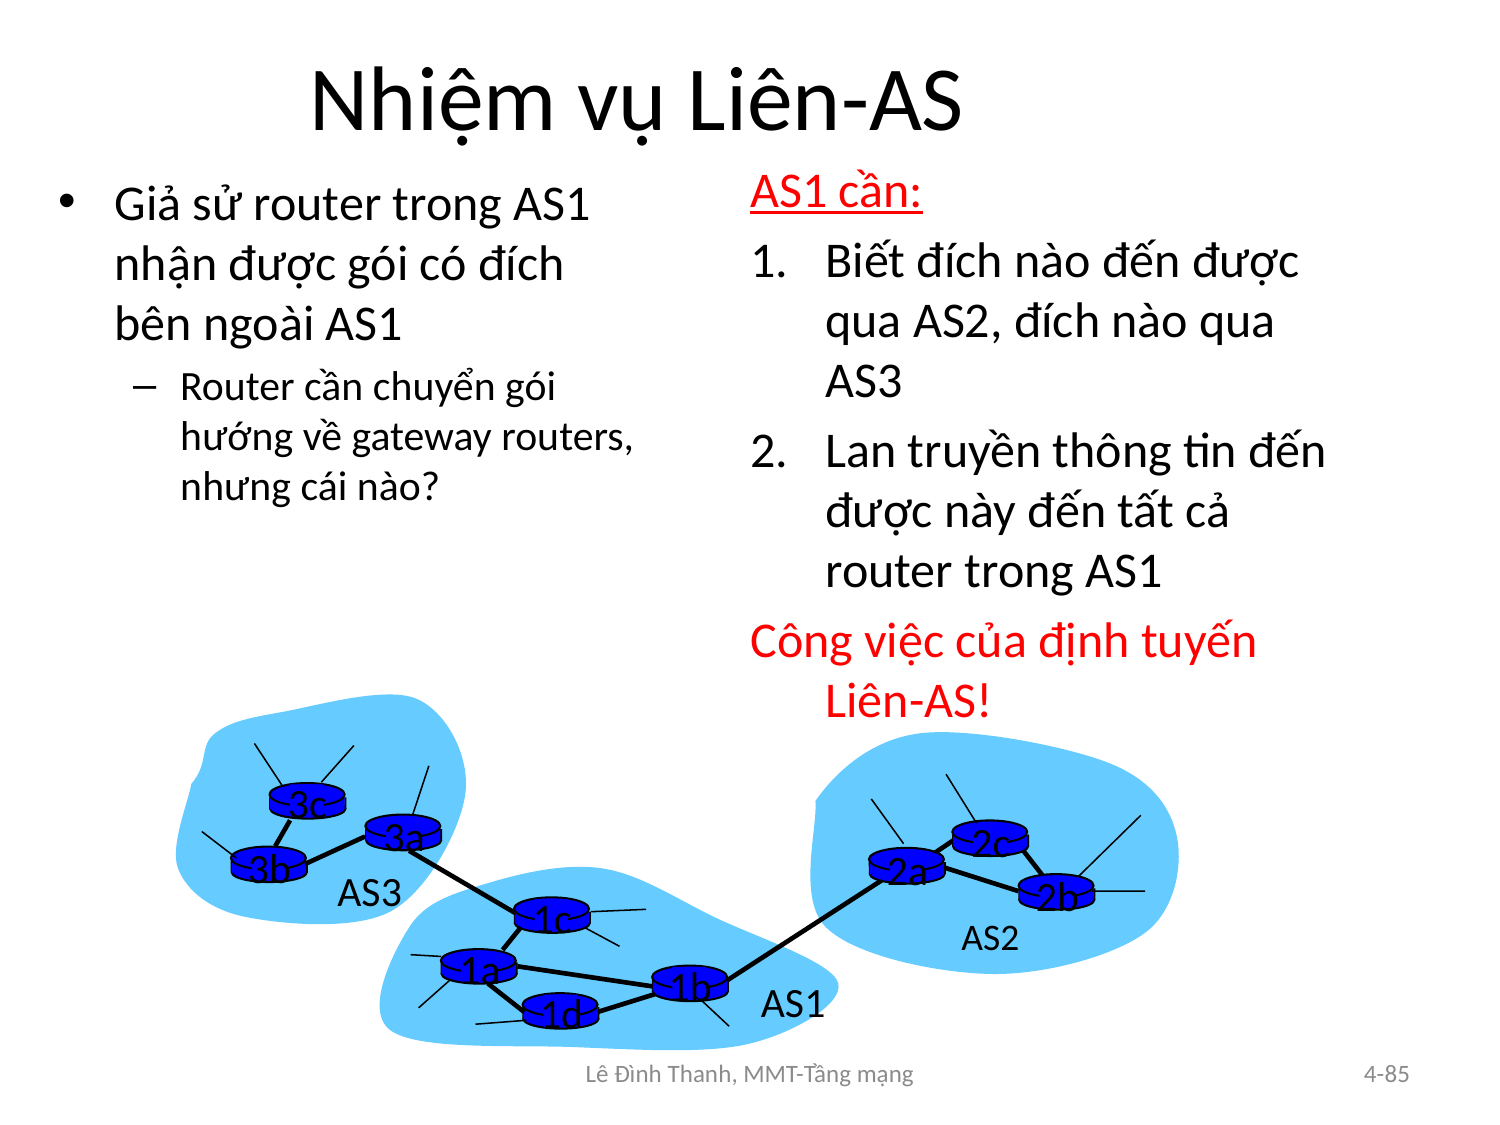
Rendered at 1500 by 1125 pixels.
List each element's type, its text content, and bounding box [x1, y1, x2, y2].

list Giả sử router trong AS1 nhận được gói có đích bên ngoài AS1 Router cần chuyển gói hướng về gateway routers, nhưng cái nào? [43, 162, 669, 643]
slide_number 4-85 [1074, 1042, 1425, 1103]
title Nhiệm vụ Liên-AS [0, 0, 1275, 188]
footer Lê Đình Thanh, MMT-Tầng mạng [512, 1062, 988, 1103]
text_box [168, 685, 1184, 1055]
list AS1 cần: Biết đích nào đến được qua AS2, đích nào qua AS3 Lan truyền thông tin đến được này đến tất cả router trong AS1 Công việc của định tuyến Liên-AS! [735, 149, 1361, 856]
